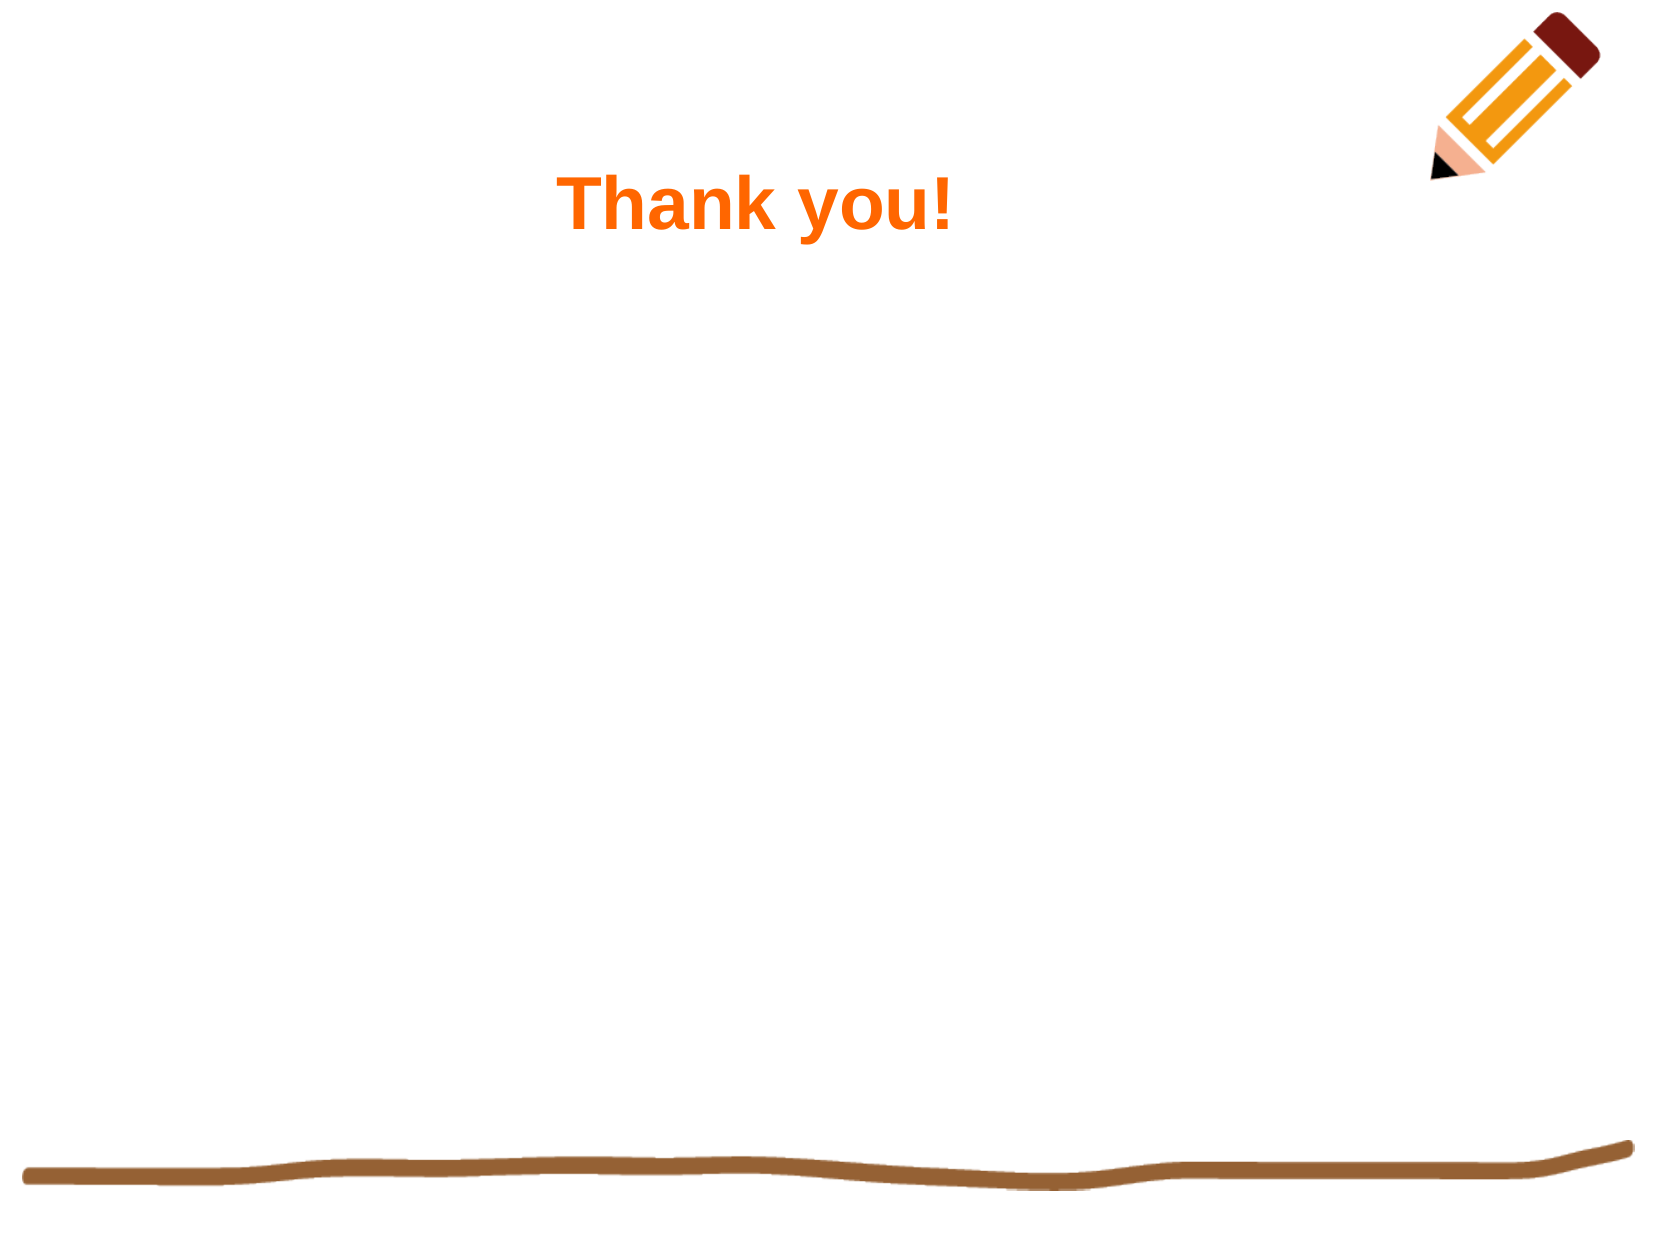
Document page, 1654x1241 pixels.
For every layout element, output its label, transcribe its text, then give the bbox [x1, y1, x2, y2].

picture [1430, 12, 1601, 181]
picture [22, 1140, 1635, 1191]
text_box Thank you! [82, 138, 1430, 261]
